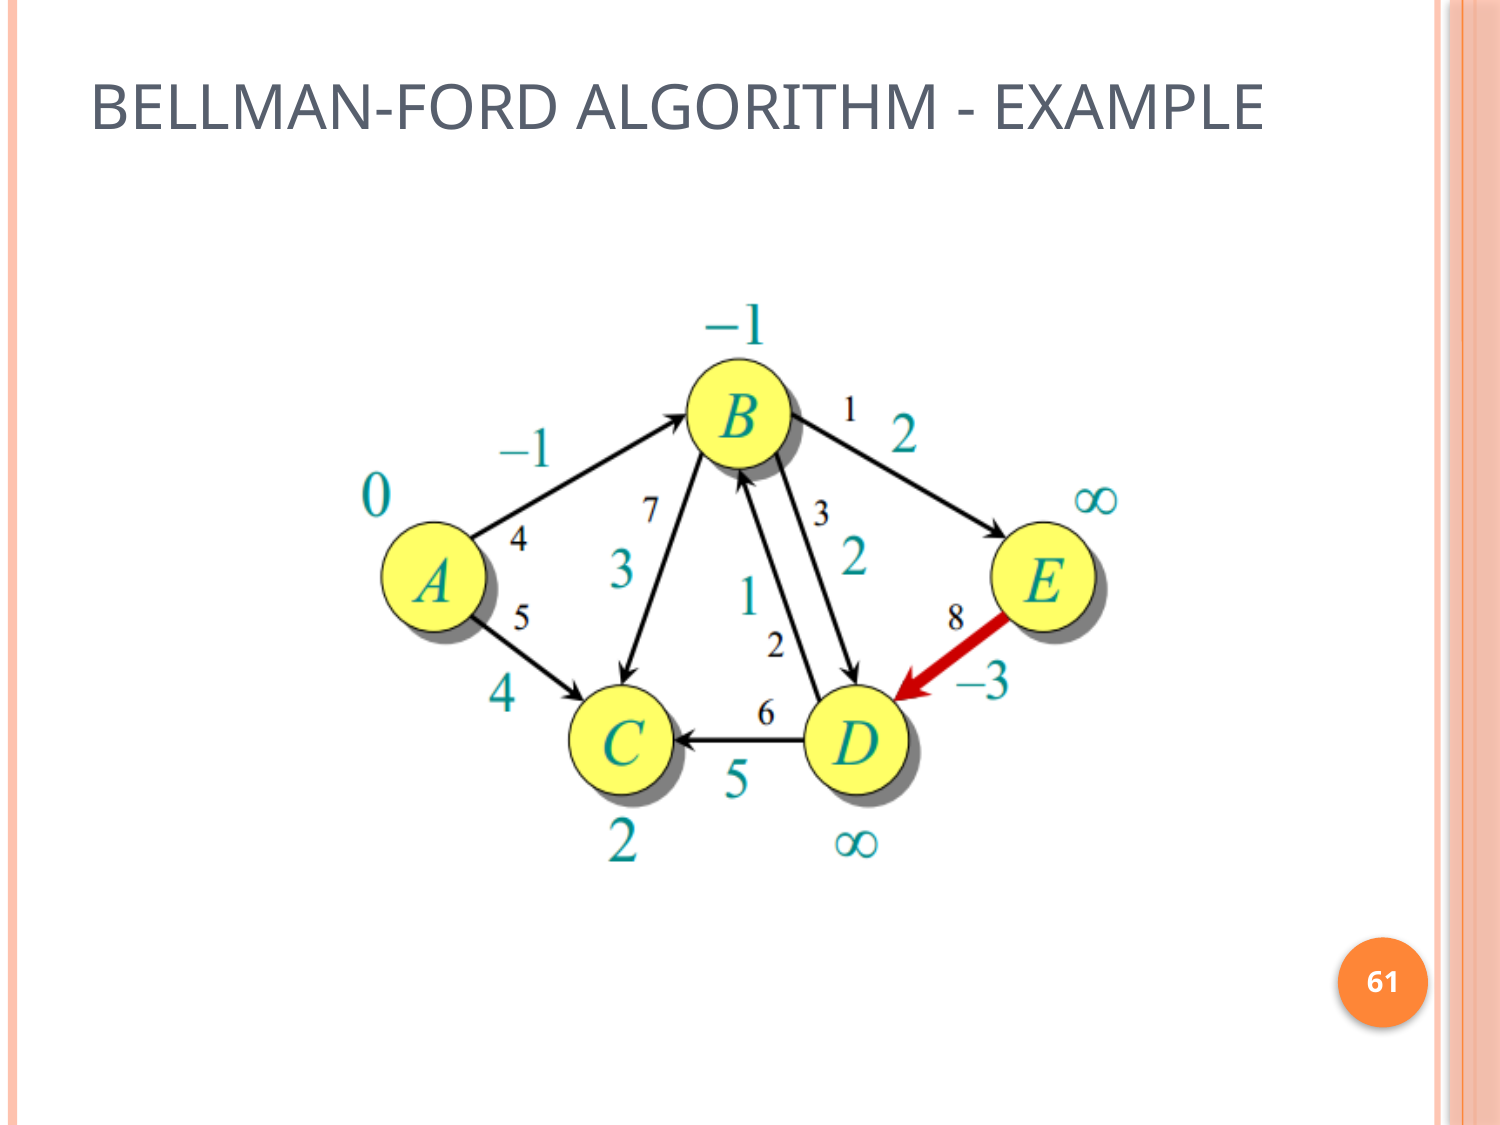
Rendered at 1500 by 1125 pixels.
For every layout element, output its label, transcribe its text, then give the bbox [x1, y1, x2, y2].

slide_number 61 [1333, 940, 1434, 1027]
title Bellman-Ford algorithm - Example [75, 45, 1300, 150]
picture [336, 299, 1151, 872]
